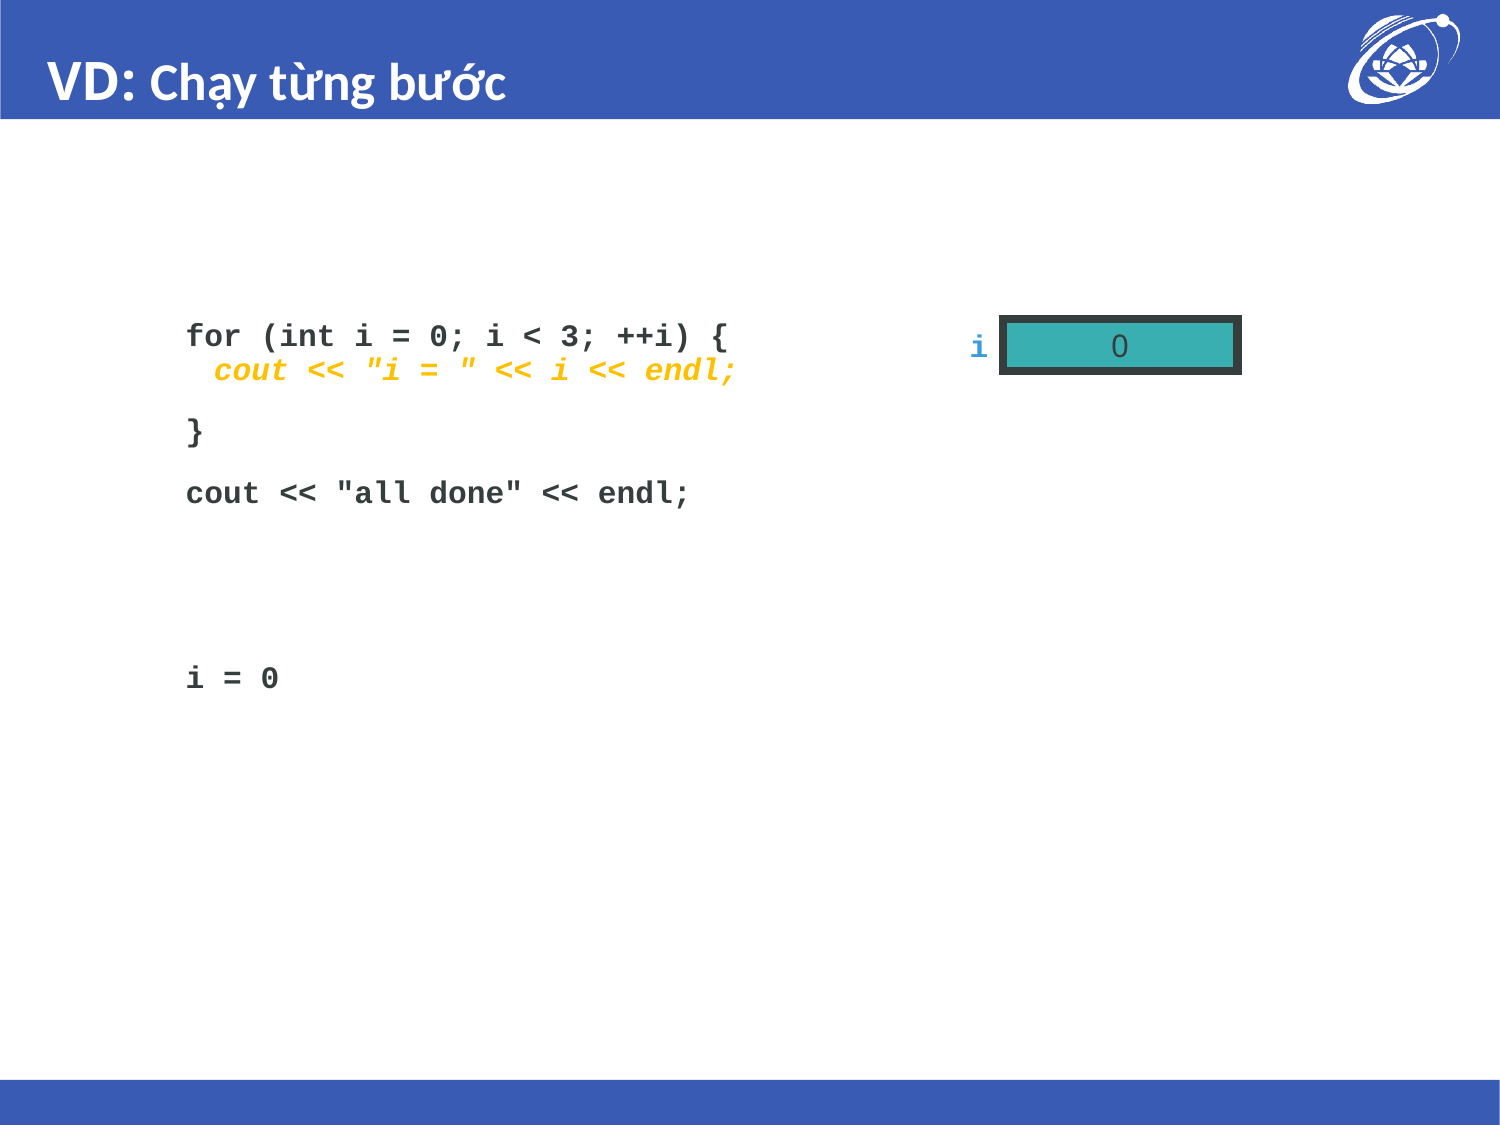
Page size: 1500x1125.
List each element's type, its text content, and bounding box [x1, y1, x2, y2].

title VD: Chạy từng bước [32, 0, 1468, 120]
list for (int i = 0; i < 3; ++i) { cout << "i = " << i << endl; } cout << "all done" << endl; i = 0 [165, 311, 1335, 990]
text_box i [787, 318, 1003, 371]
text_box 0 [1003, 318, 1238, 371]
